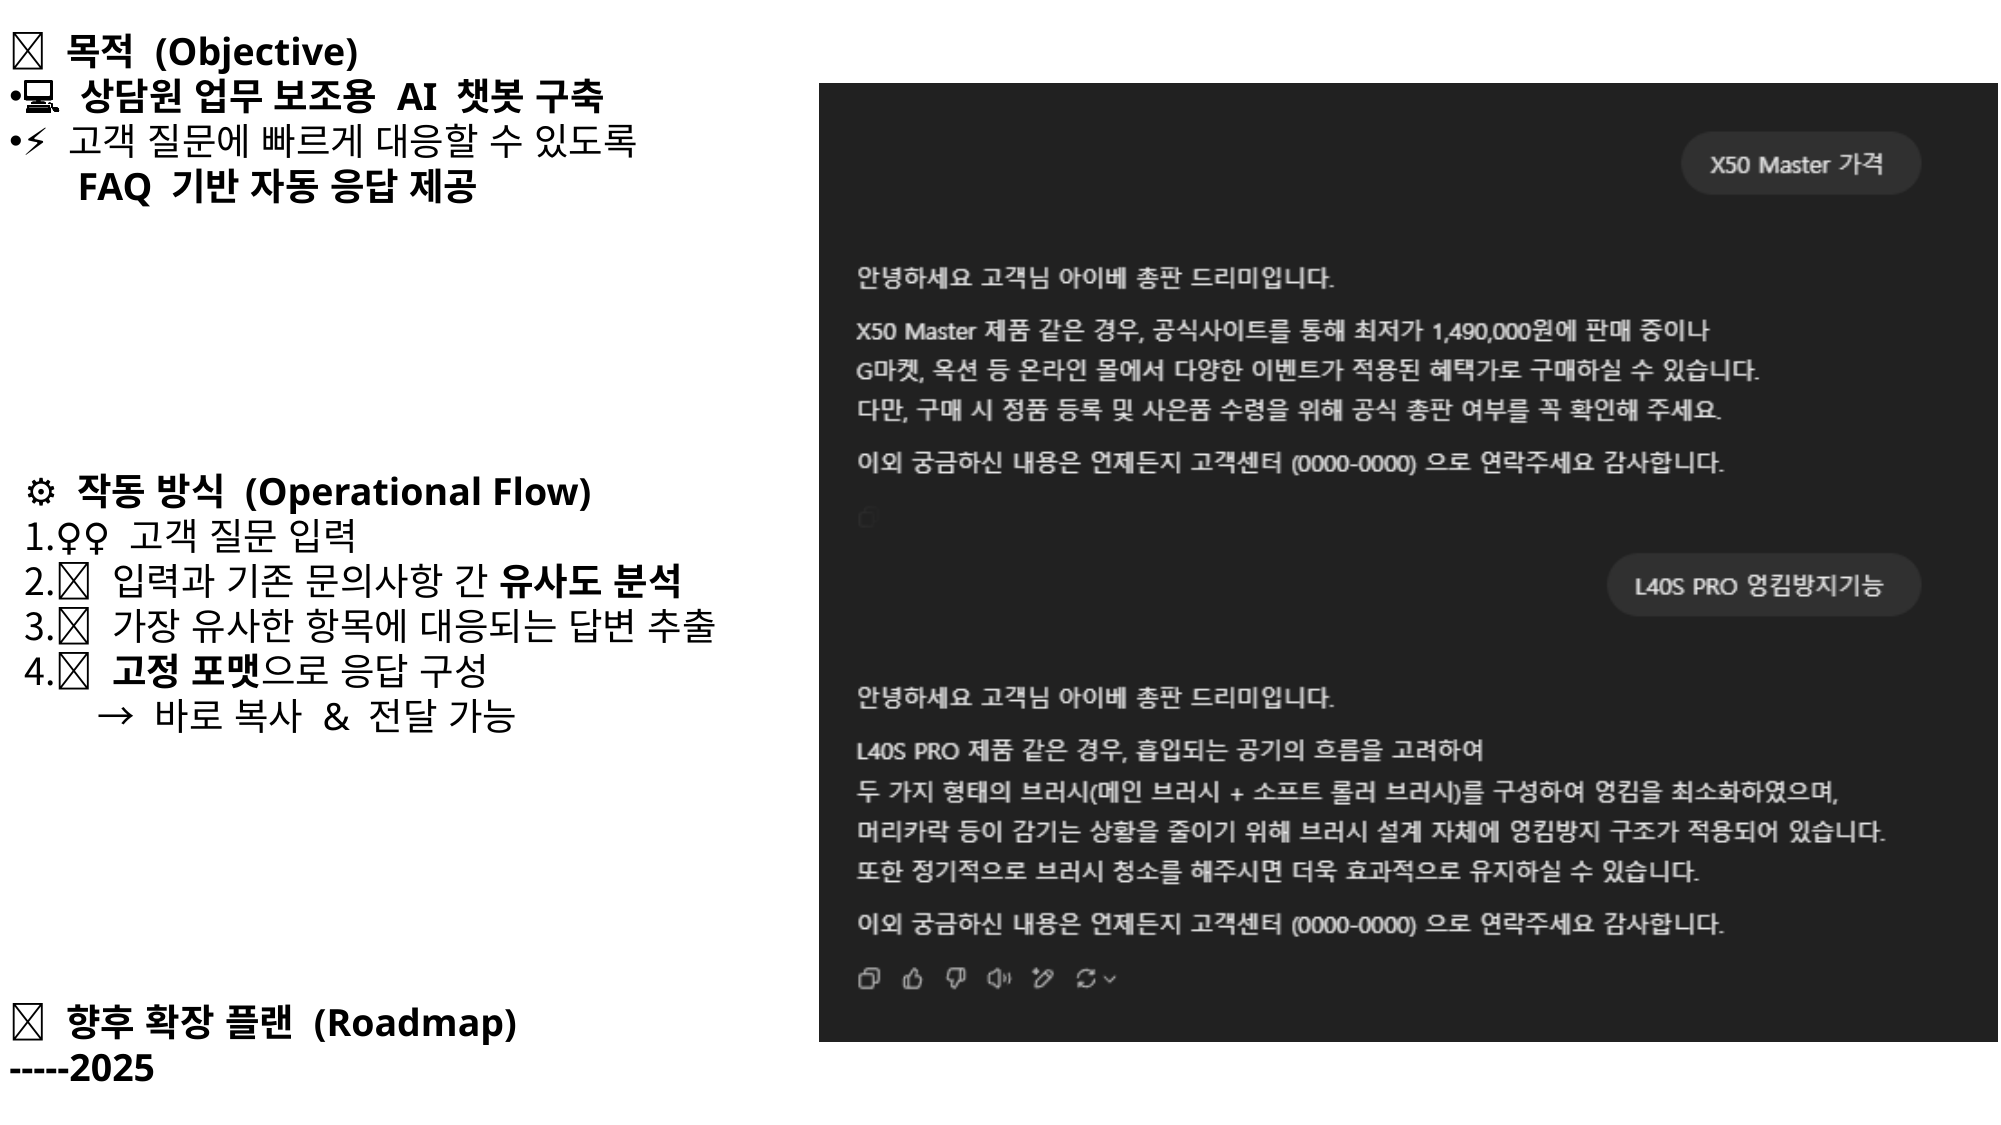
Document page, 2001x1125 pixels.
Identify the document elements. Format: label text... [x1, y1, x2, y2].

text_box ⚙️ 작동 방식 (Operational Flow) 🙋‍♀️ 고객 질문 입력 🧬 입력과 기존 문의사항 간 유사도 분석 🎯 가장 유사한 항목에 대응되는 답변 추출 💌 고정 포맷으로 응답 구성 → 바로 복사 & 전달 가능 [9, 460, 819, 746]
picture [819, 83, 1998, 1042]
text_box 🚀 향후 확장 플랜 (Roadmap) -----2025 [0, 991, 995, 1097]
text_box 🎯 목적 (Objective) 🧑‍💻 상담원 업무 보조용 AI 챗봇 구축 ⚡ 고객 질문에 빠르게 대응할 수 있도록 FAQ 기반 자동 응답 제공 [0, 20, 1000, 216]
